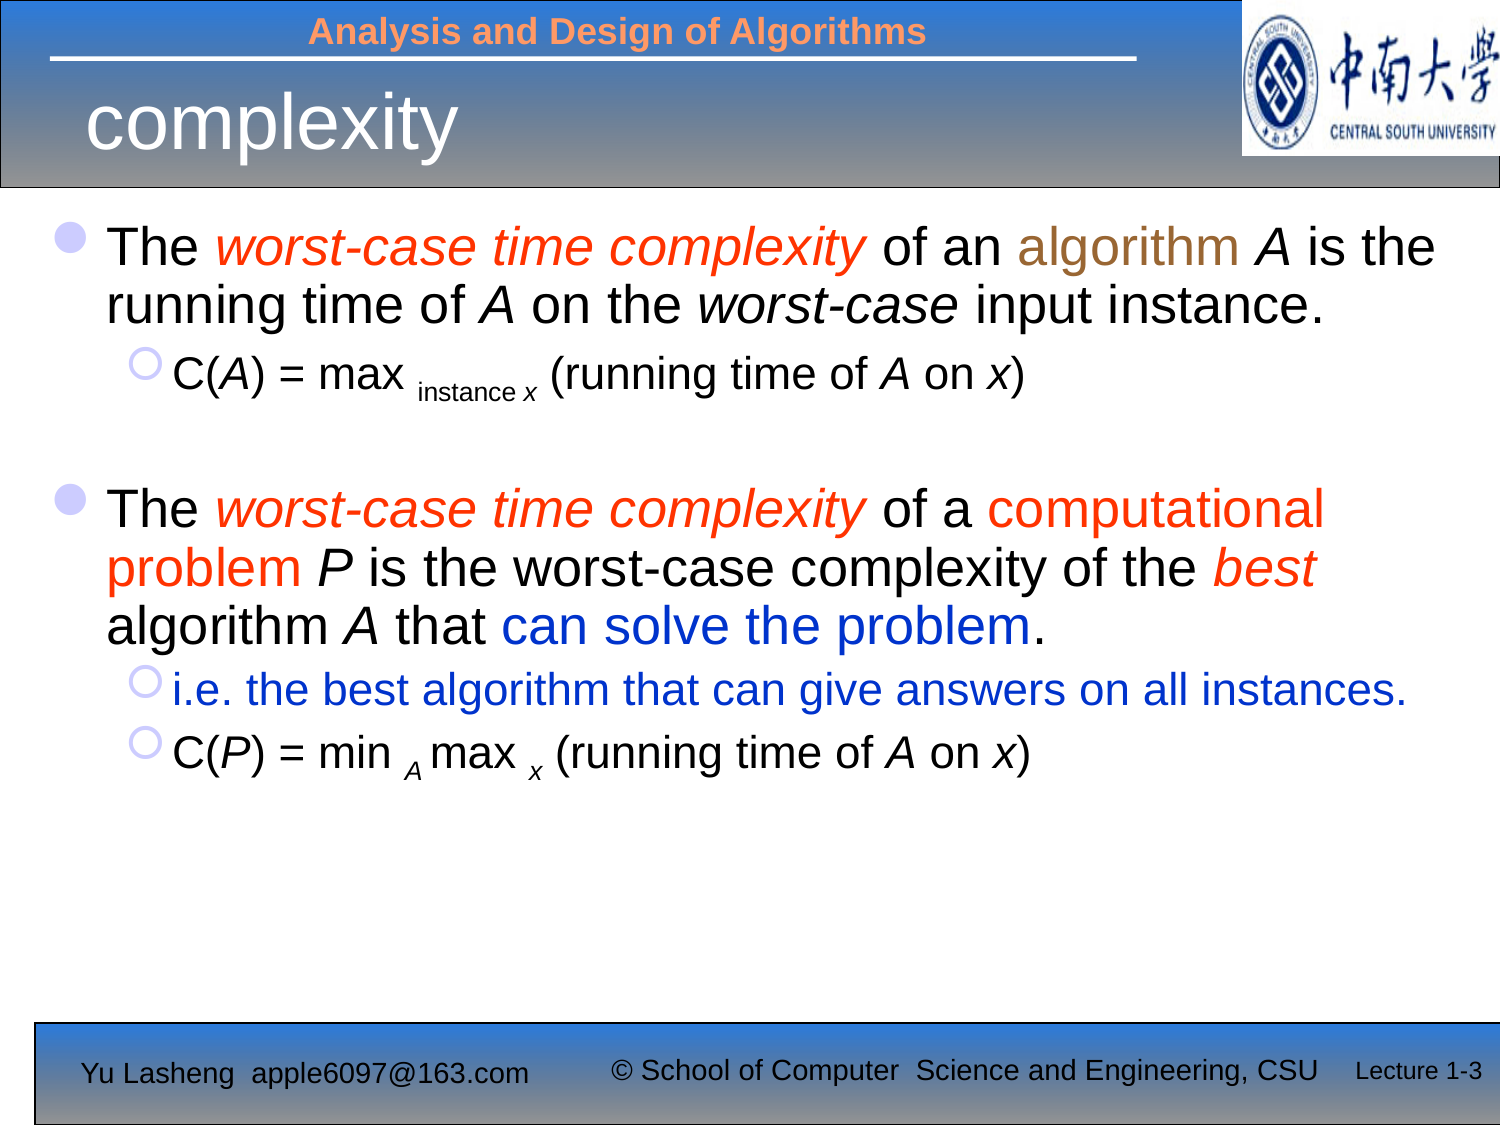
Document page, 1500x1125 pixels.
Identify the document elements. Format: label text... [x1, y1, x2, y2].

title complexity [70, 58, 1243, 178]
picture [1242, 0, 1500, 156]
slide_number Lecture 1-3 [1340, 1046, 1500, 1122]
list The worst-case time complexity of an algorithm A is the running time of A on the worst-case input instance. C(A) = max instance x (running time of A on x) The worst-case time complexity of a computational problem P is the worst-case complexity of the best algorithm A that can solve the problem. i.e. the best algorithm that can give answers on all instances. C(P) = min A max x (running time of A on x) [34, 210, 1454, 1006]
